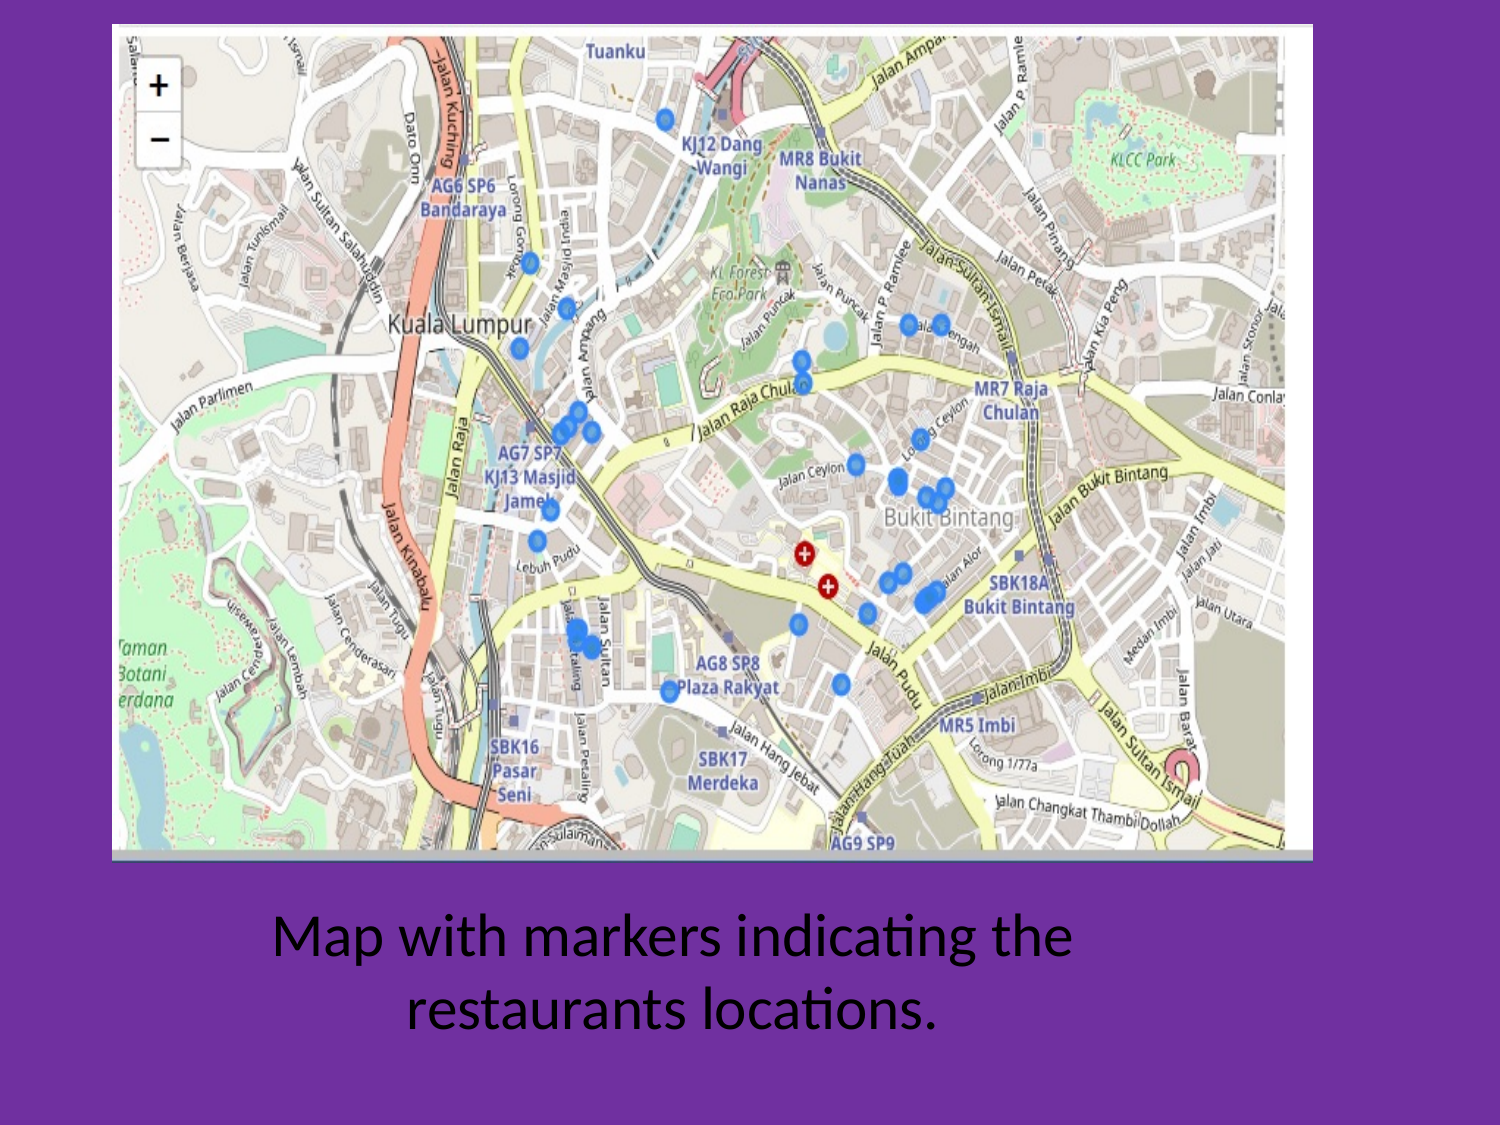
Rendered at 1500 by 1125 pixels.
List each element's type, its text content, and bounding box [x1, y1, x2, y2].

picture [112, 24, 1313, 863]
subtitle Map with markers indicating the restaurants locations. [148, 887, 1199, 1050]
